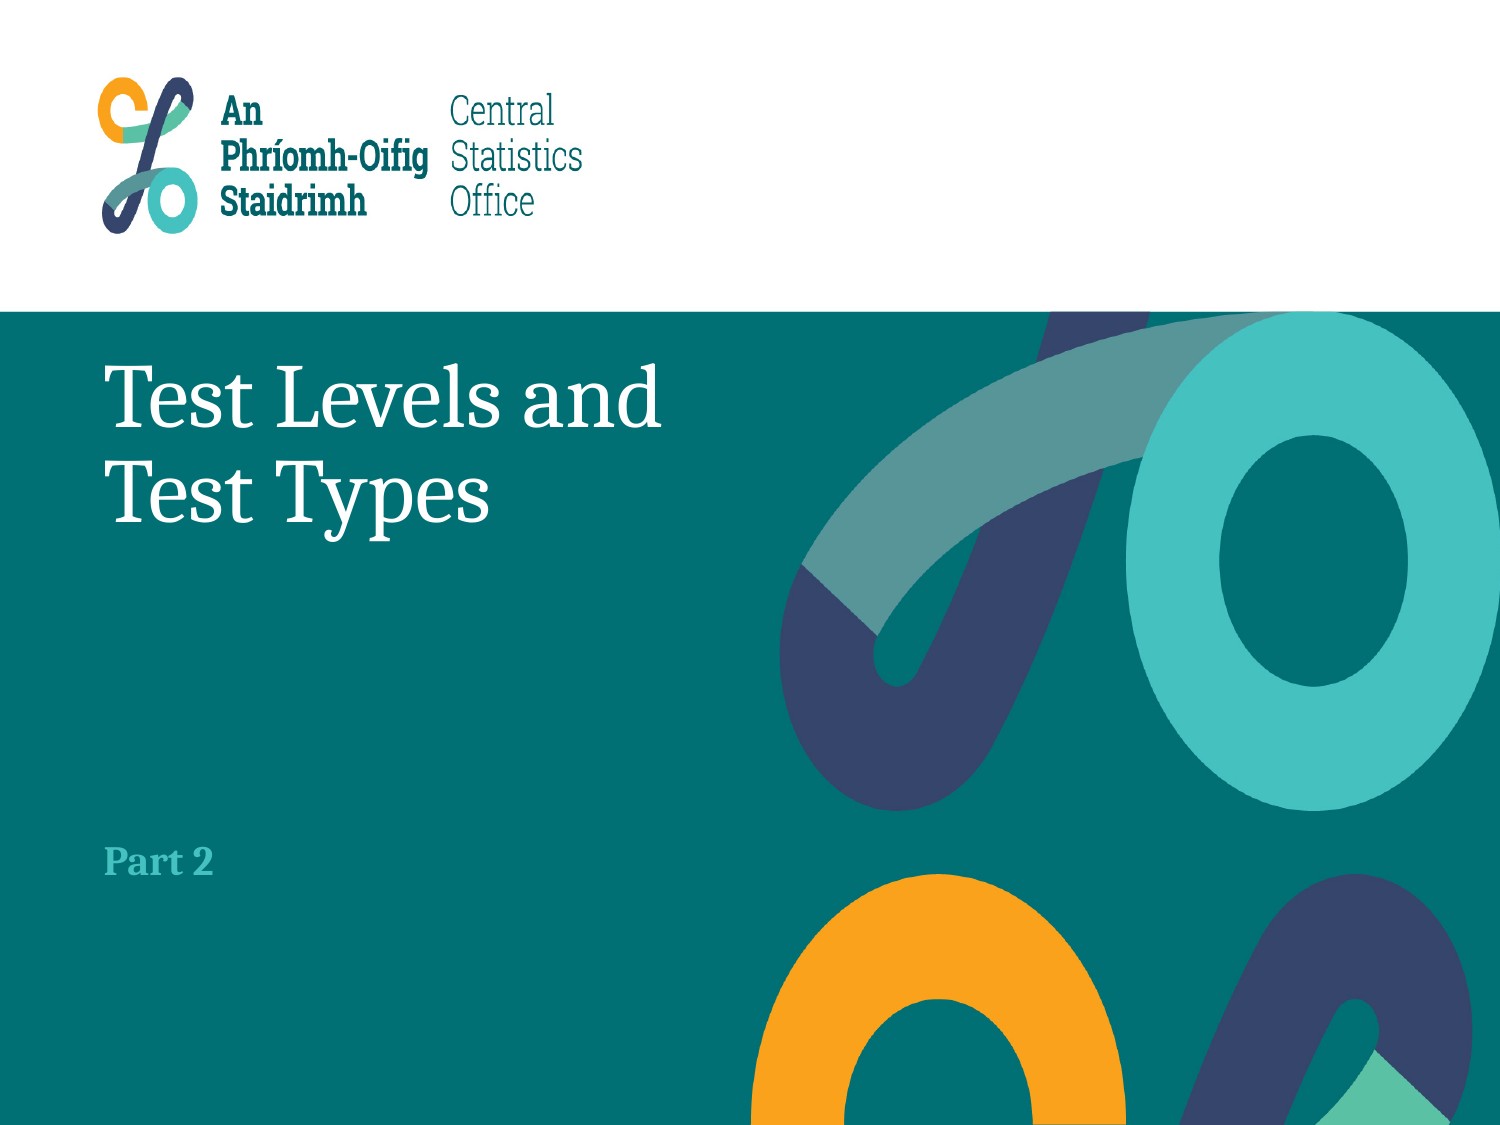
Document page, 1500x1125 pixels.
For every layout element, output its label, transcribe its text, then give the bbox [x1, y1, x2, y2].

picture [0, 0, 1500, 1125]
title Test Levels and Test Types [88, 349, 750, 815]
subtitle Part 2 [88, 830, 750, 1071]
